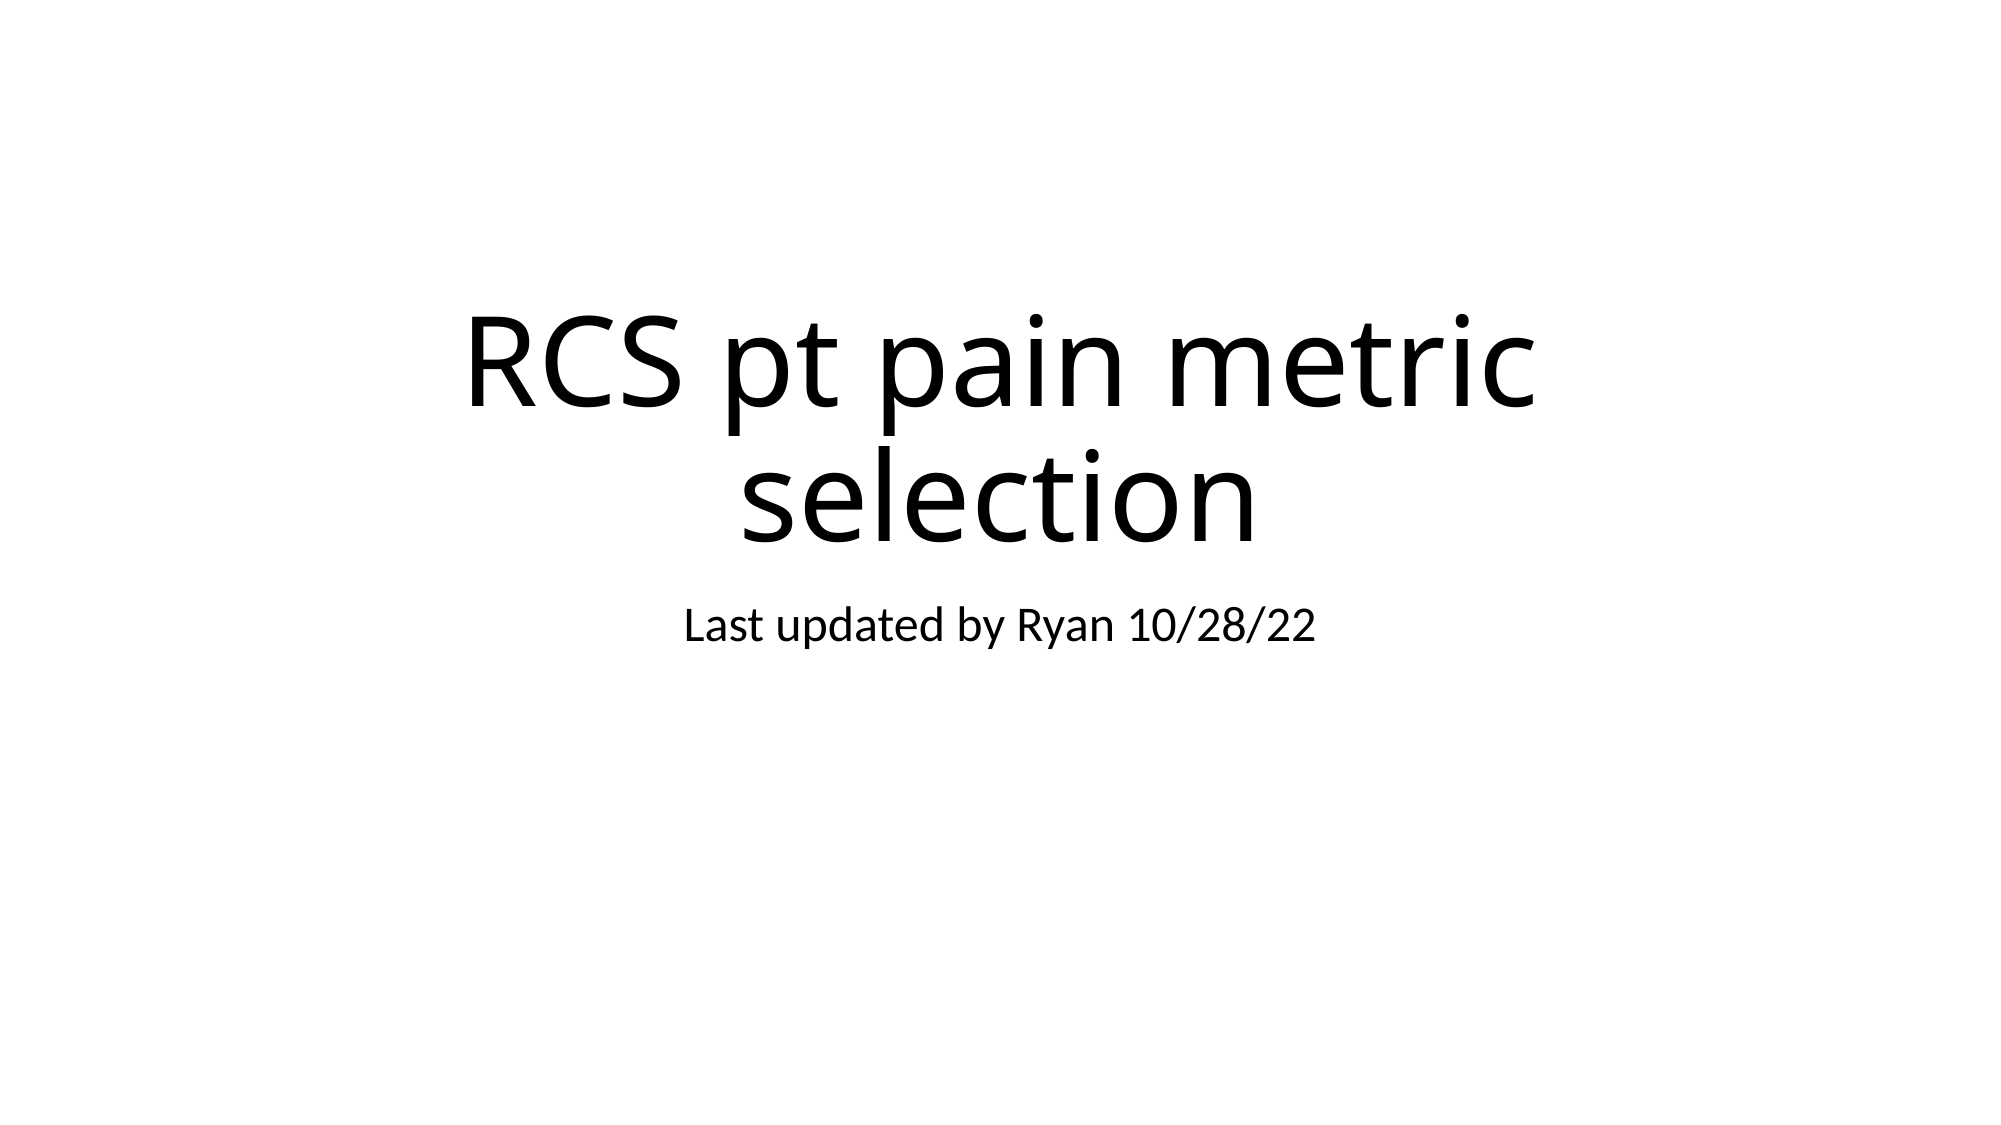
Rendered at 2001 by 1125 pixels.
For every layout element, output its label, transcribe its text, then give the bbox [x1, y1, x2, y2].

subtitle Last updated by Ryan 10/28/22 [249, 590, 1750, 863]
title RCS pt pain metric selection [249, 184, 1750, 576]
